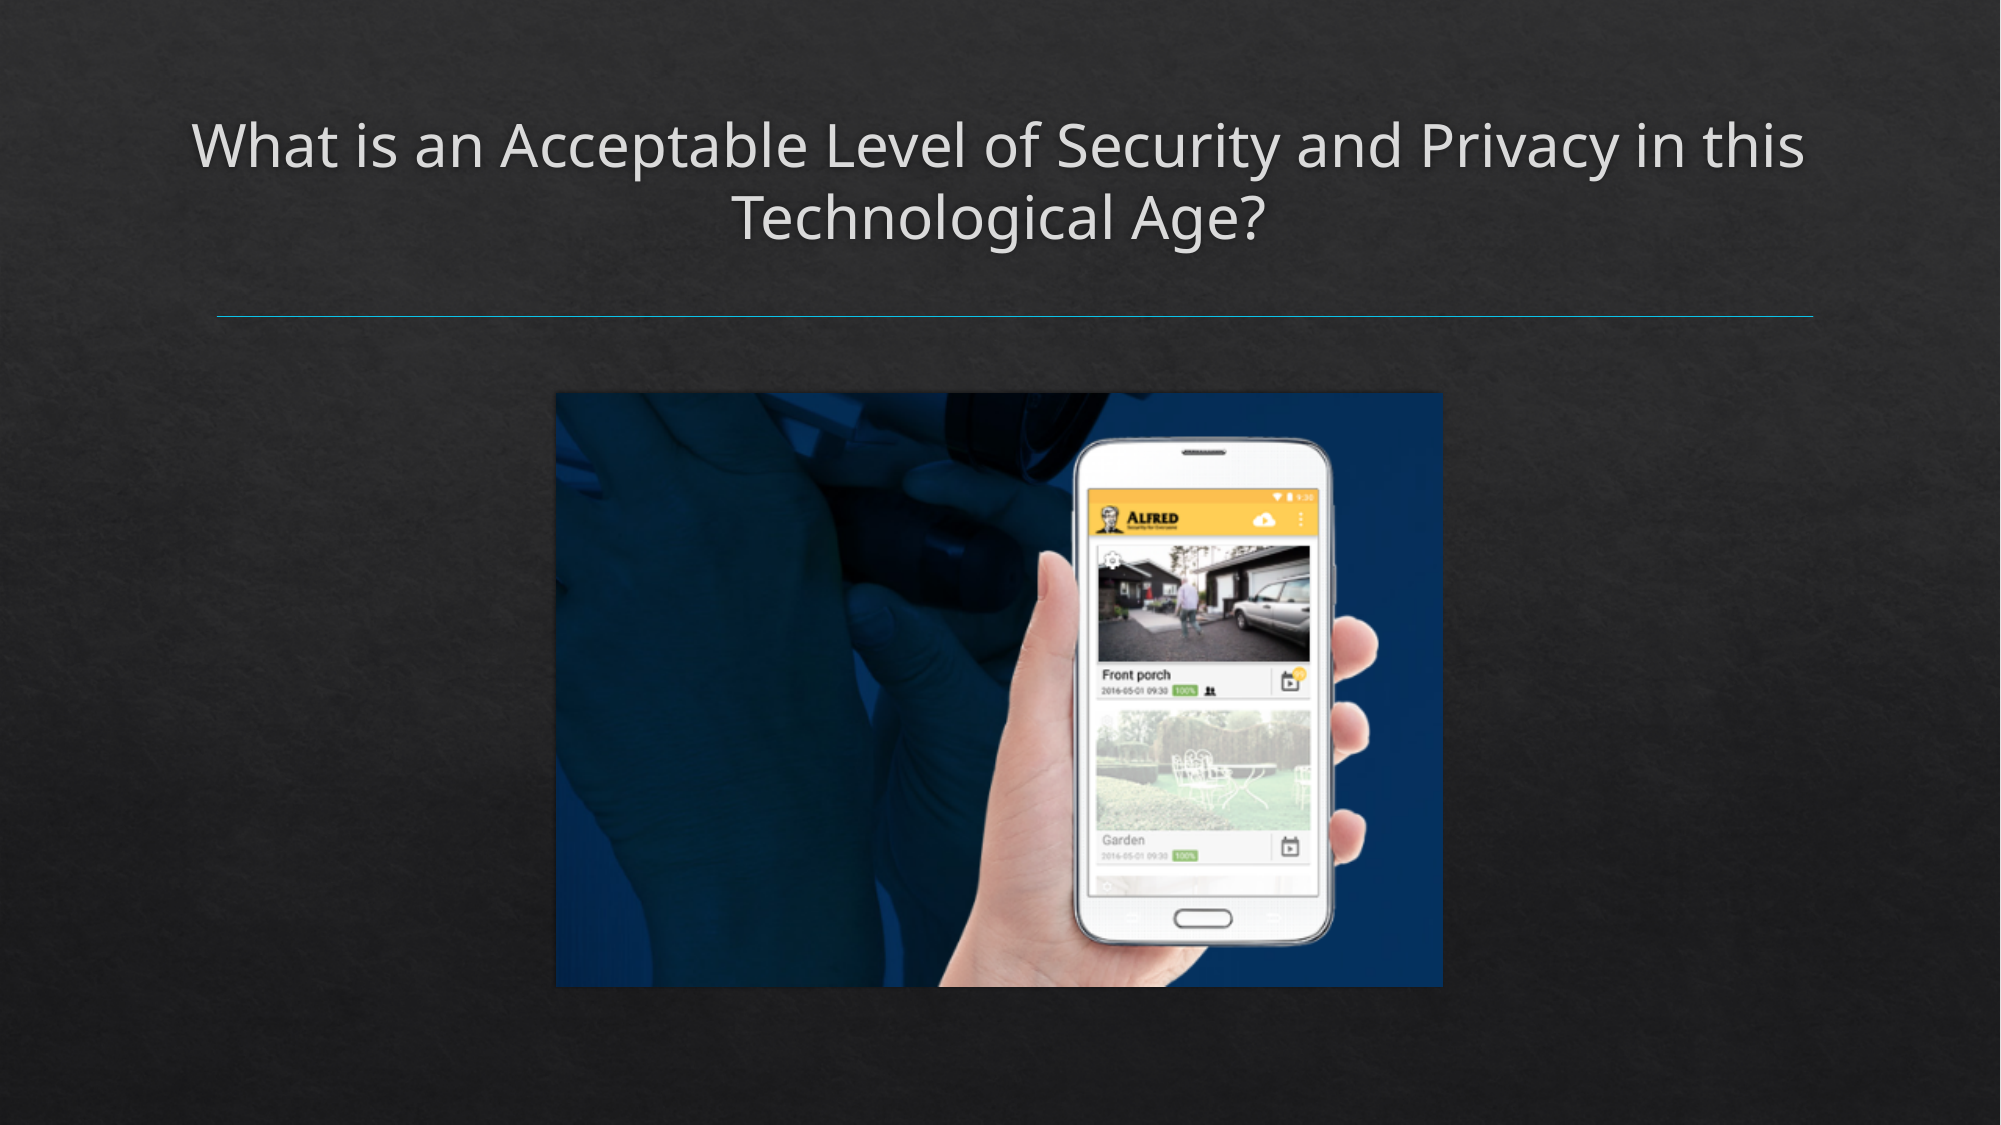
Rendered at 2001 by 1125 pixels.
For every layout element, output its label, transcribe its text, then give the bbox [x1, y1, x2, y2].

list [555, 392, 1443, 988]
title What is an Acceptable Level of Security and Privacy in this Technological Age? [149, 99, 1849, 260]
